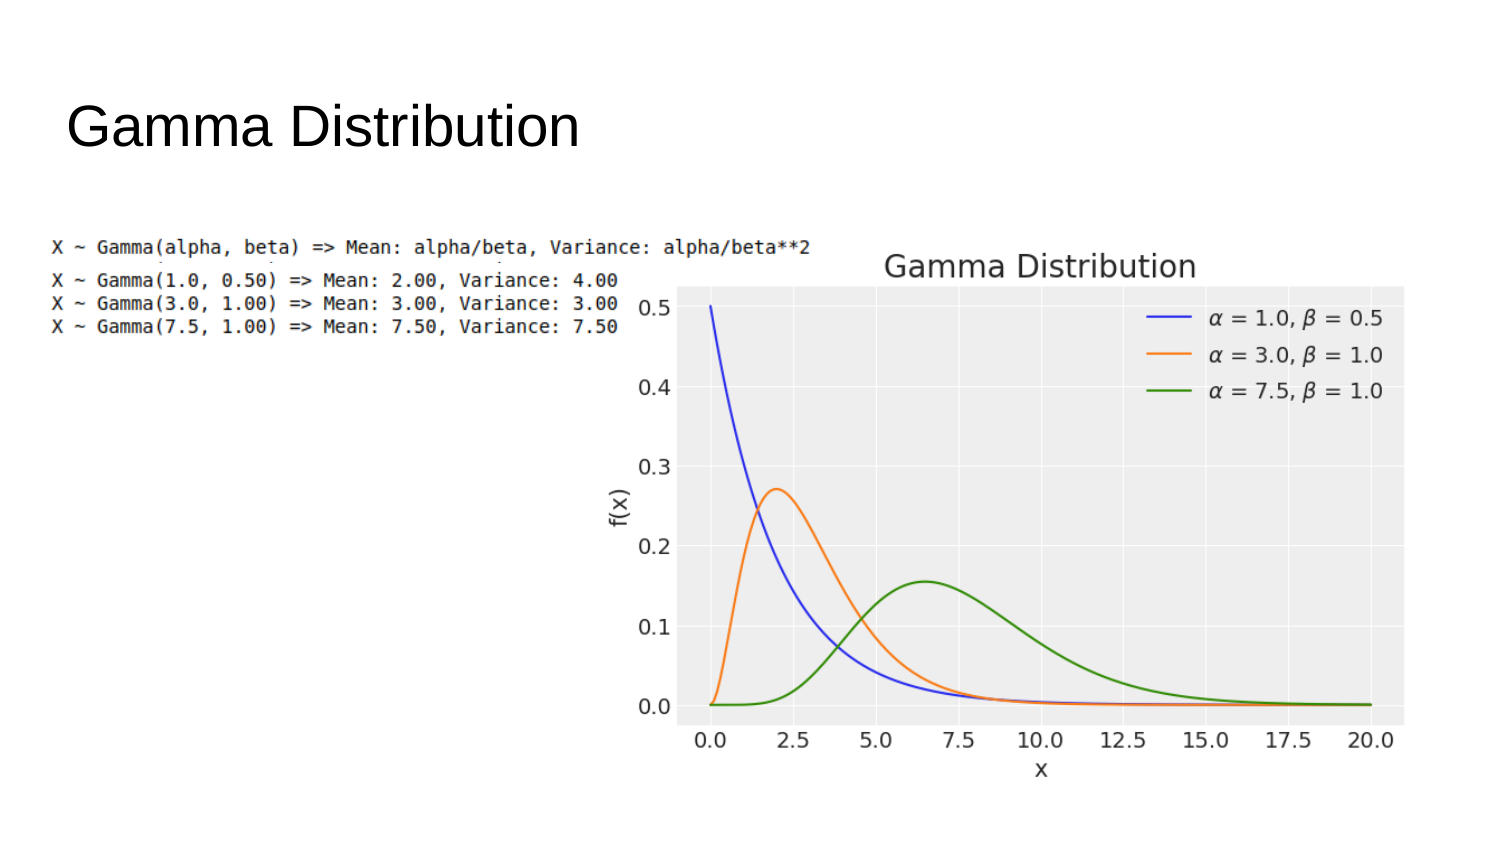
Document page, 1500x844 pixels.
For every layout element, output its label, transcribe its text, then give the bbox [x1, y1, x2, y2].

picture [25, 235, 1450, 797]
title Gamma Distribution [51, 72, 1449, 167]
